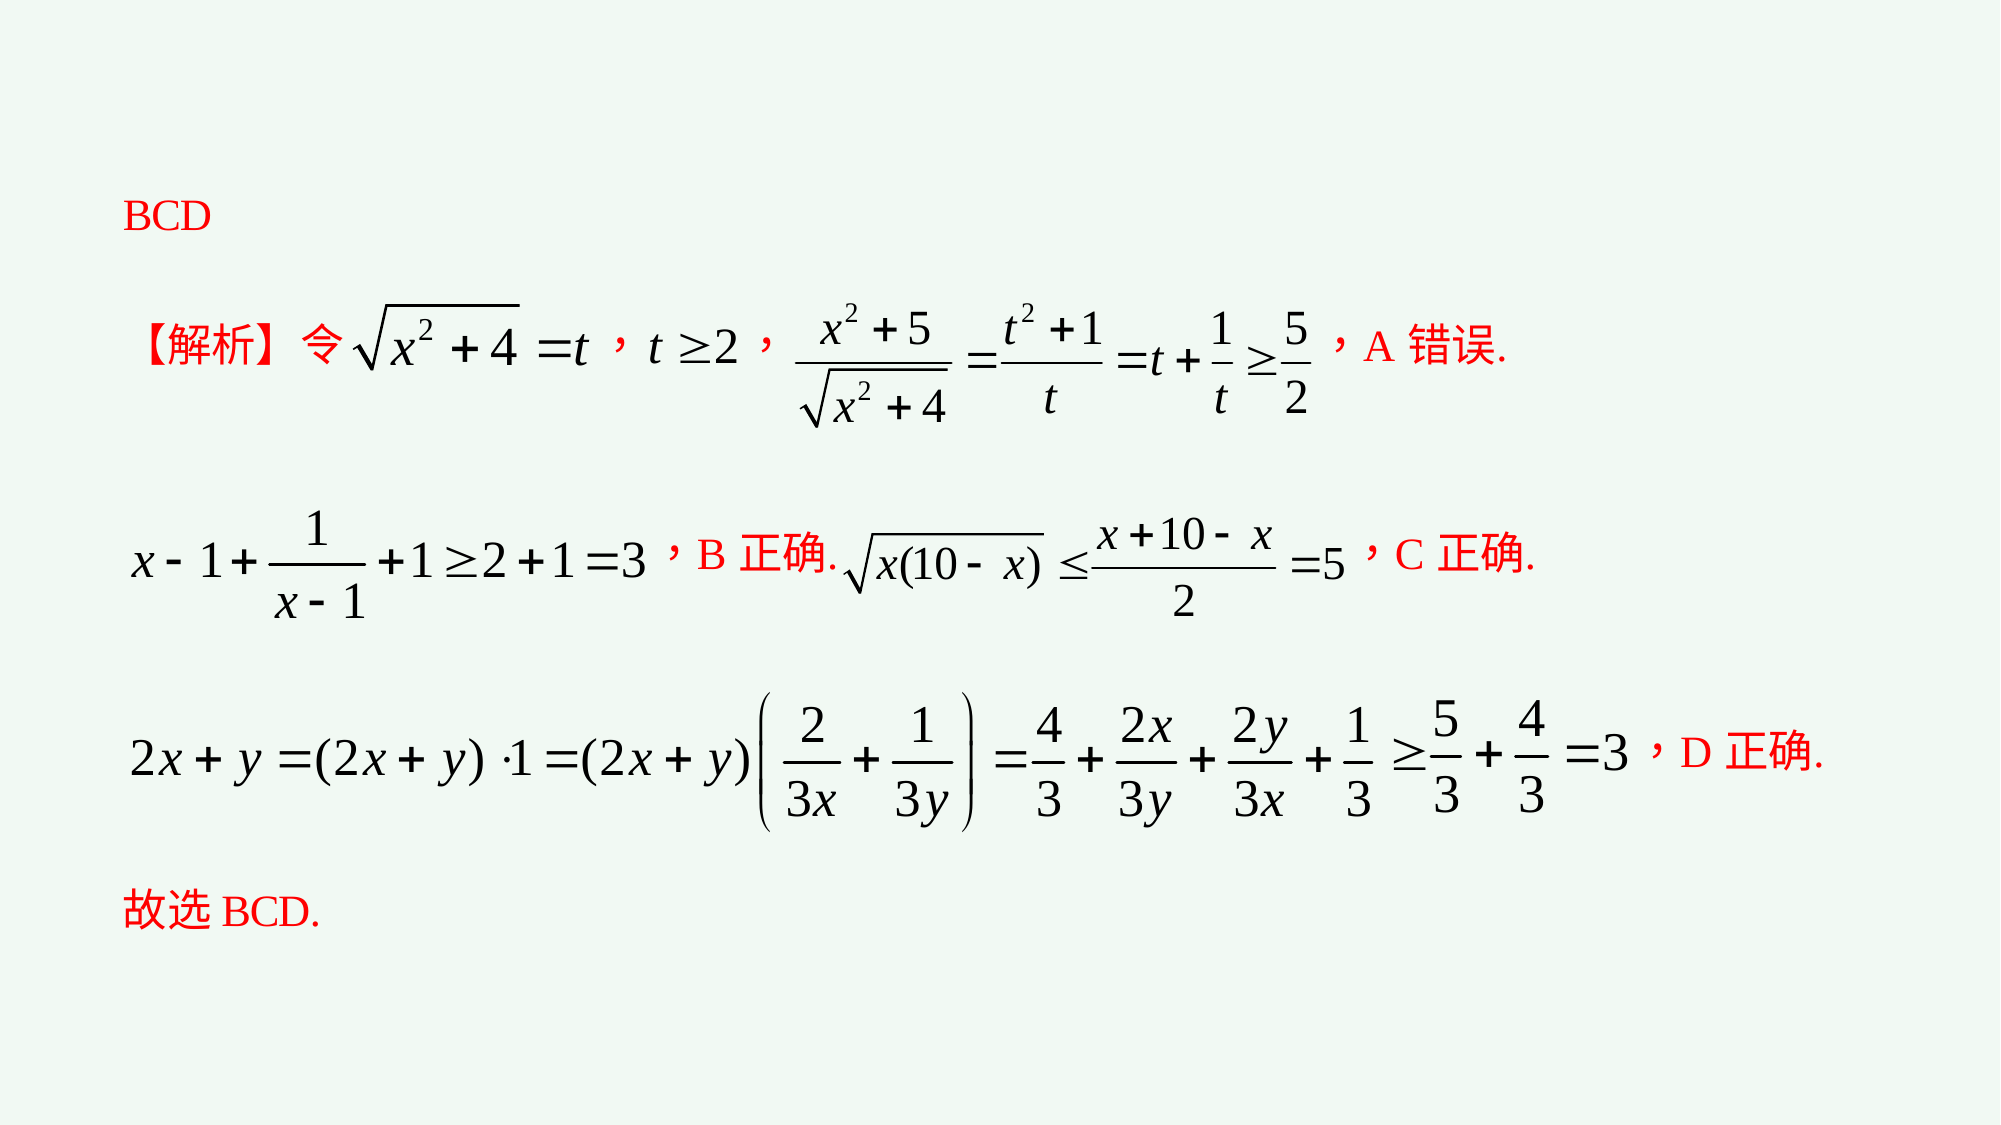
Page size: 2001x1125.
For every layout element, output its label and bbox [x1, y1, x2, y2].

text_box [122, 163, 1881, 962]
